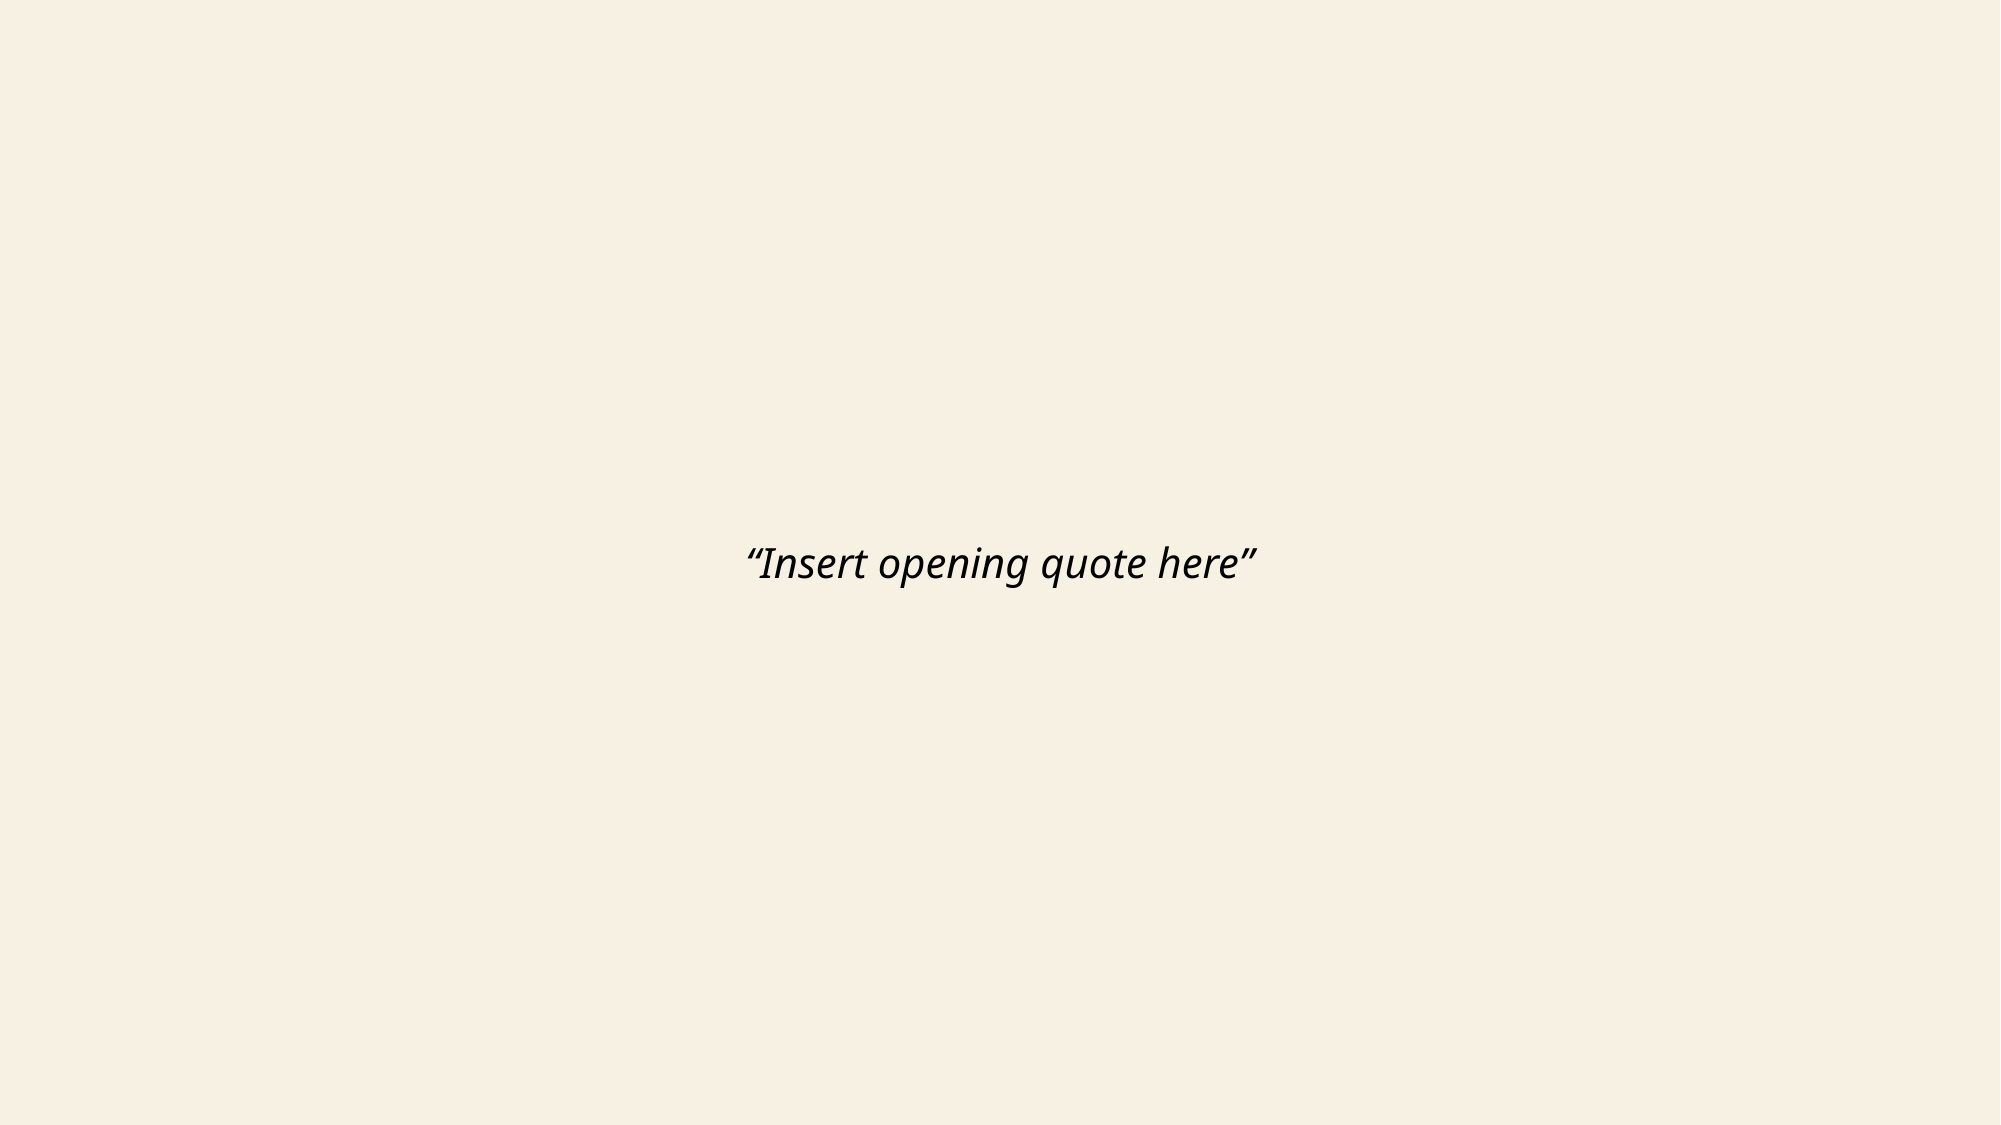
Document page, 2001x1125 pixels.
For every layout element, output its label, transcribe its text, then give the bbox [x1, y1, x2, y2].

text_box “Insert opening quote here” [730, 529, 1270, 595]
